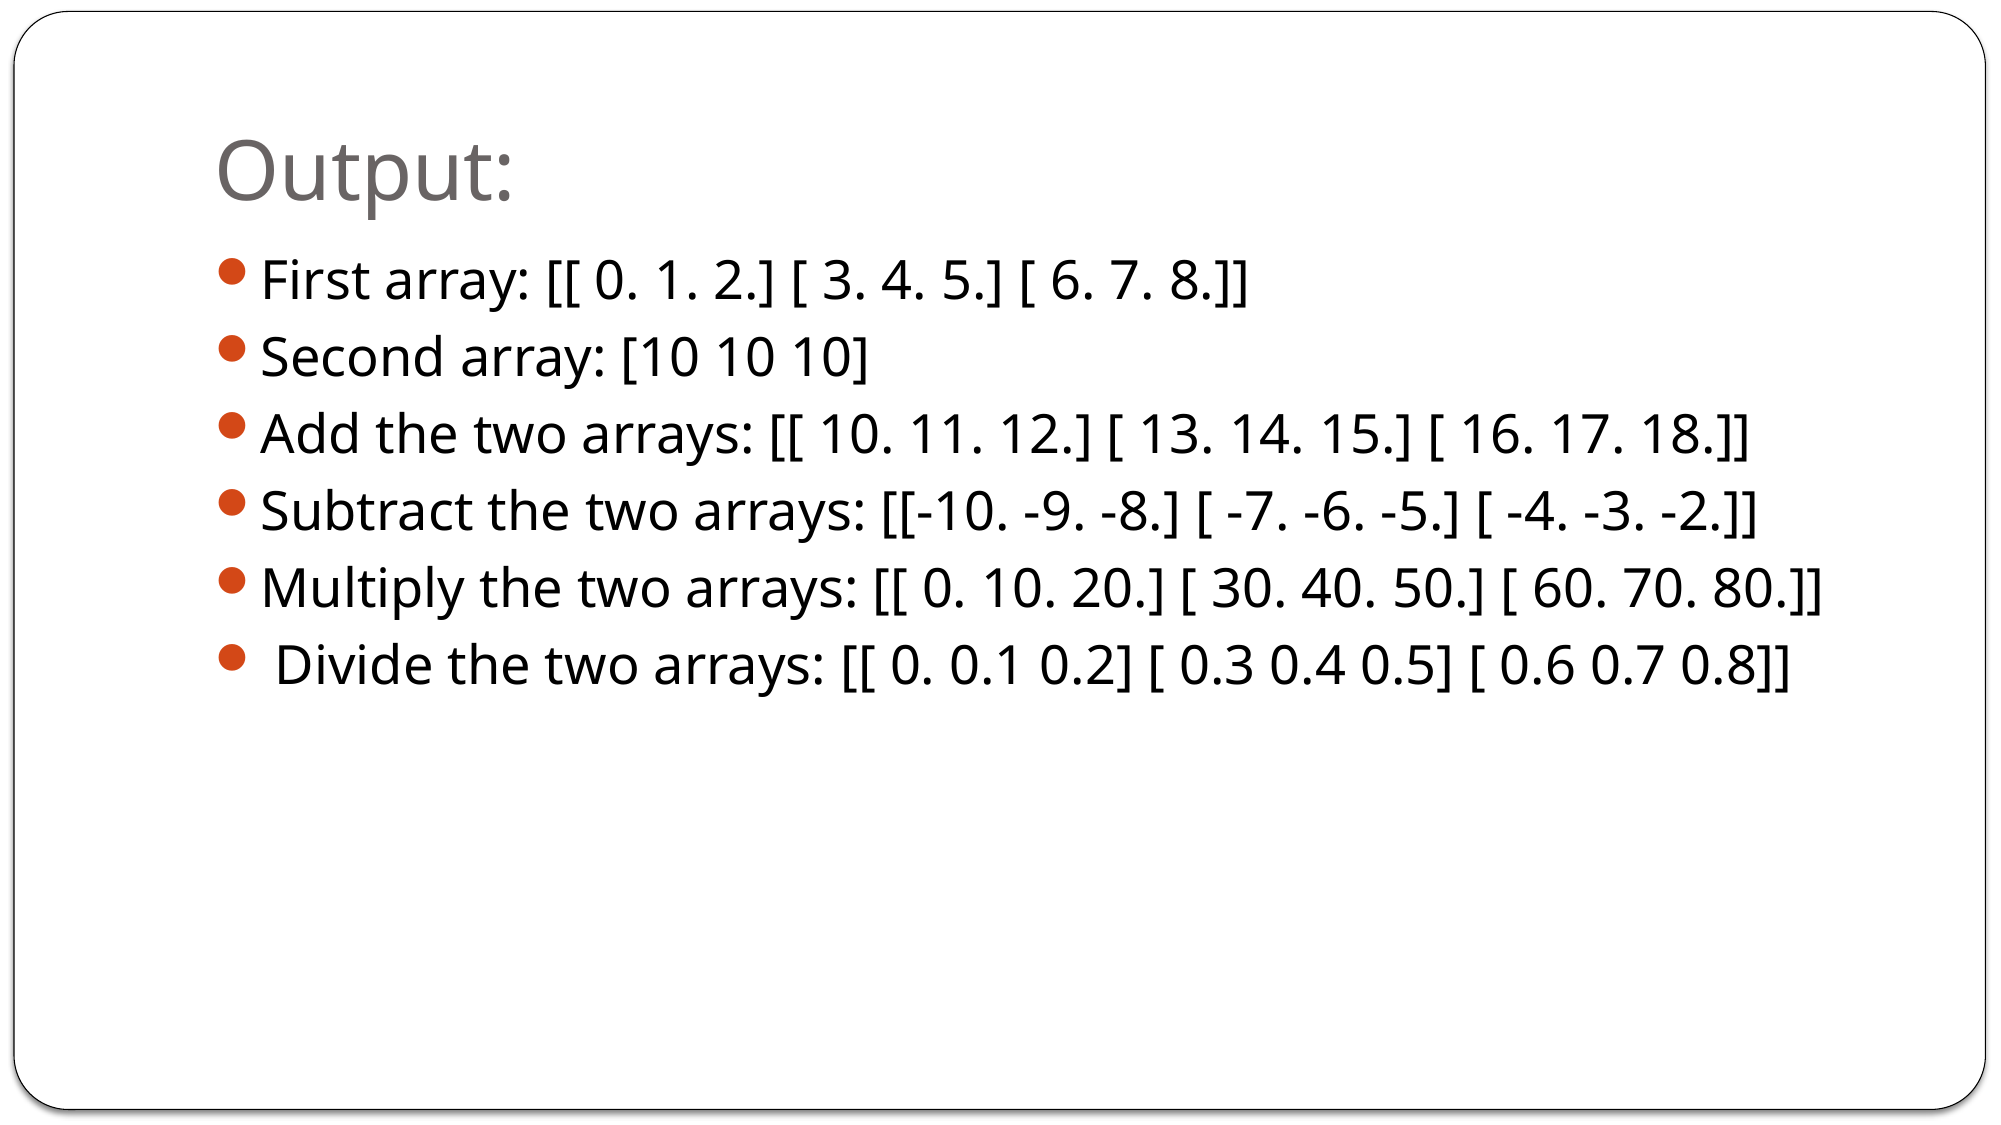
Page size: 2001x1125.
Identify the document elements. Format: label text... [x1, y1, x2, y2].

title Output: [200, 45, 1900, 233]
list First array: [[ 0. 1. 2.] [ 3. 4. 5.] [ 6. 7. 8.]] Second array: [10 10 10] Add the two arrays: [[ 10. 11. 12.] [ 13. 14. 15.] [ 16. 17. 18.]] Subtract the two arrays: [[-10. -9. -8.] [ -7. -6. -5.] [ -4. -3. -2.]] Multiply the two arrays: [[ 0. 10. 20.] [ 30. 40. 50.] [ 60. 70. 80.]] Divide the two arrays: [[ 0. 0.1 0.2] [ 0.3 0.4 0.5] [ 0.6 0.7 0.8]] [200, 237, 1900, 988]
